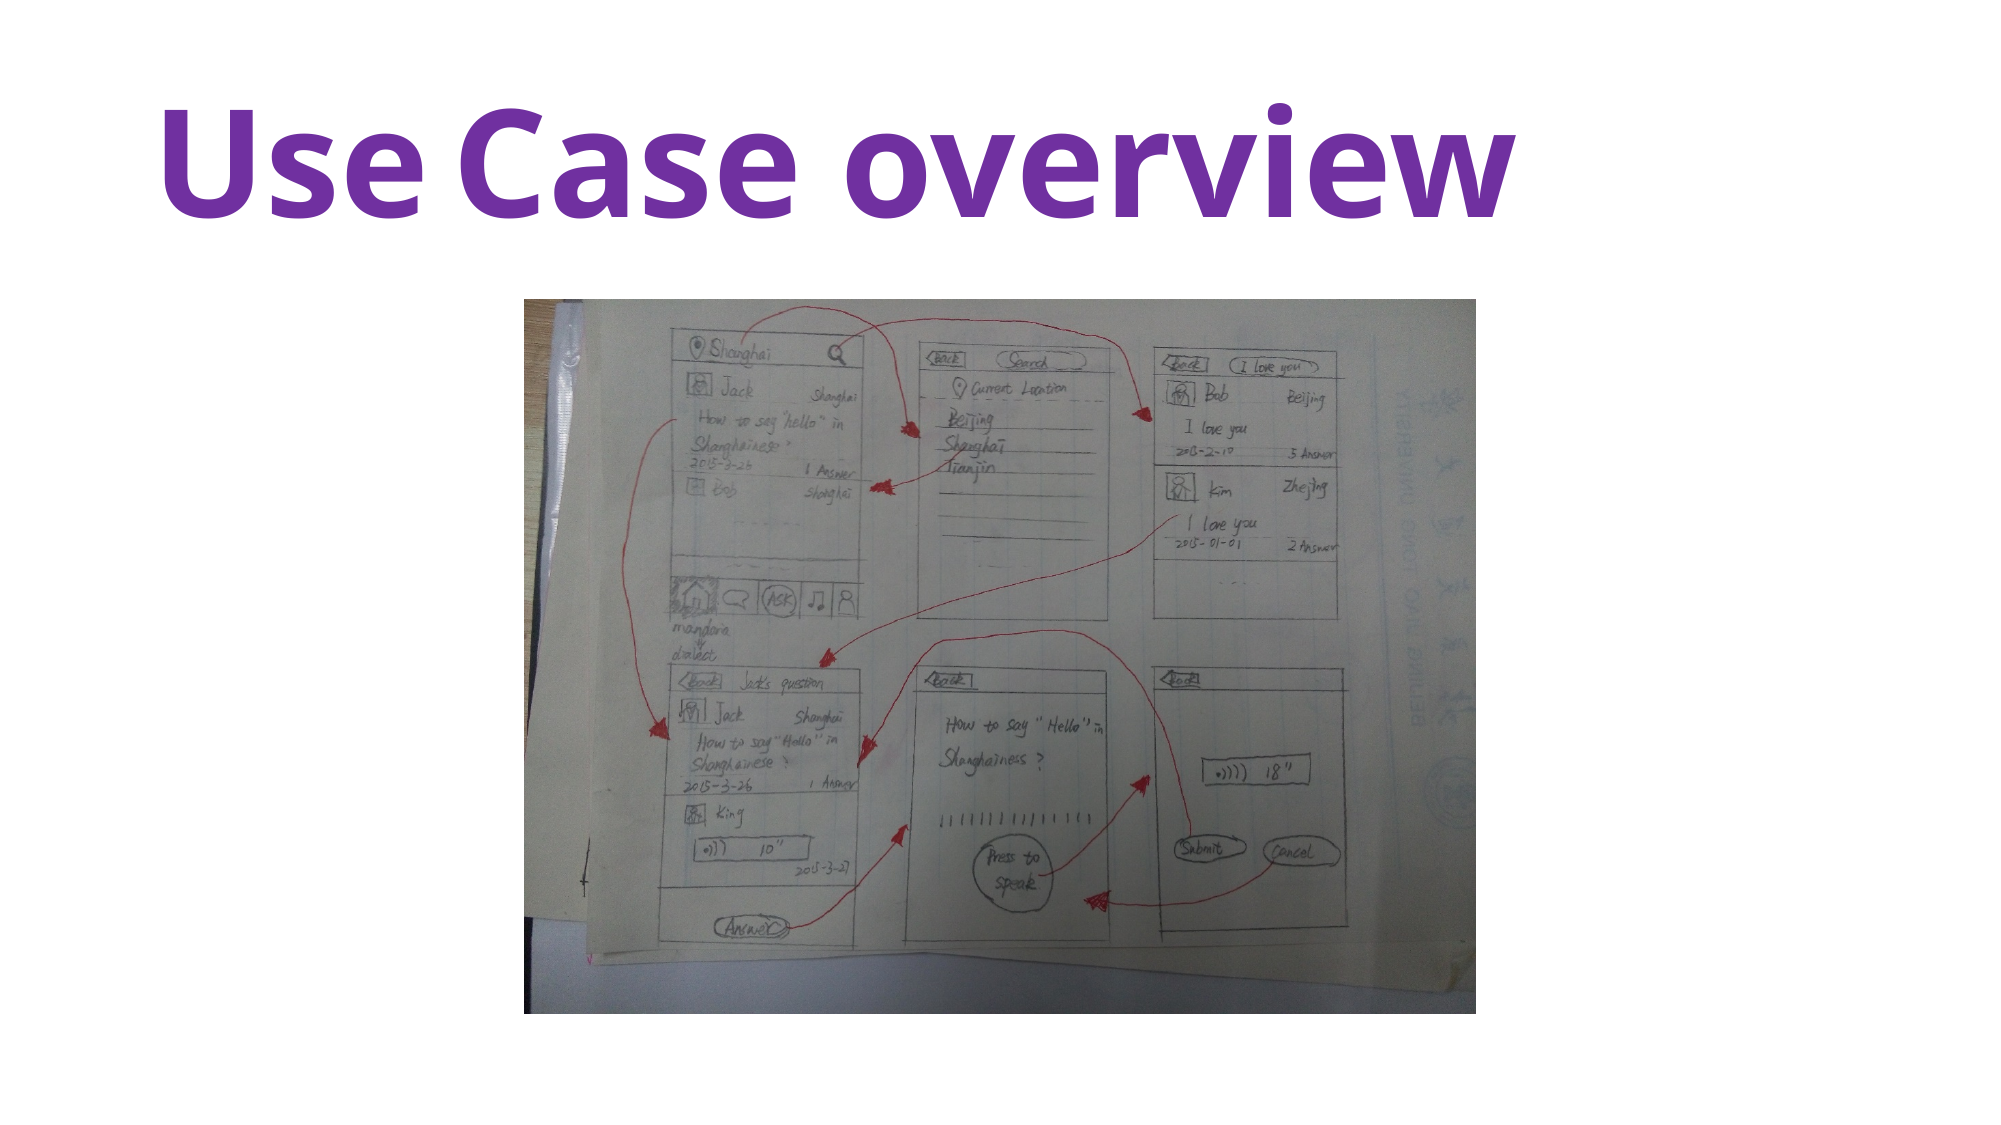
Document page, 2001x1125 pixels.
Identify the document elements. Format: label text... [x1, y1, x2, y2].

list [524, 299, 1476, 1014]
title Use Case overview [137, 59, 1863, 278]
